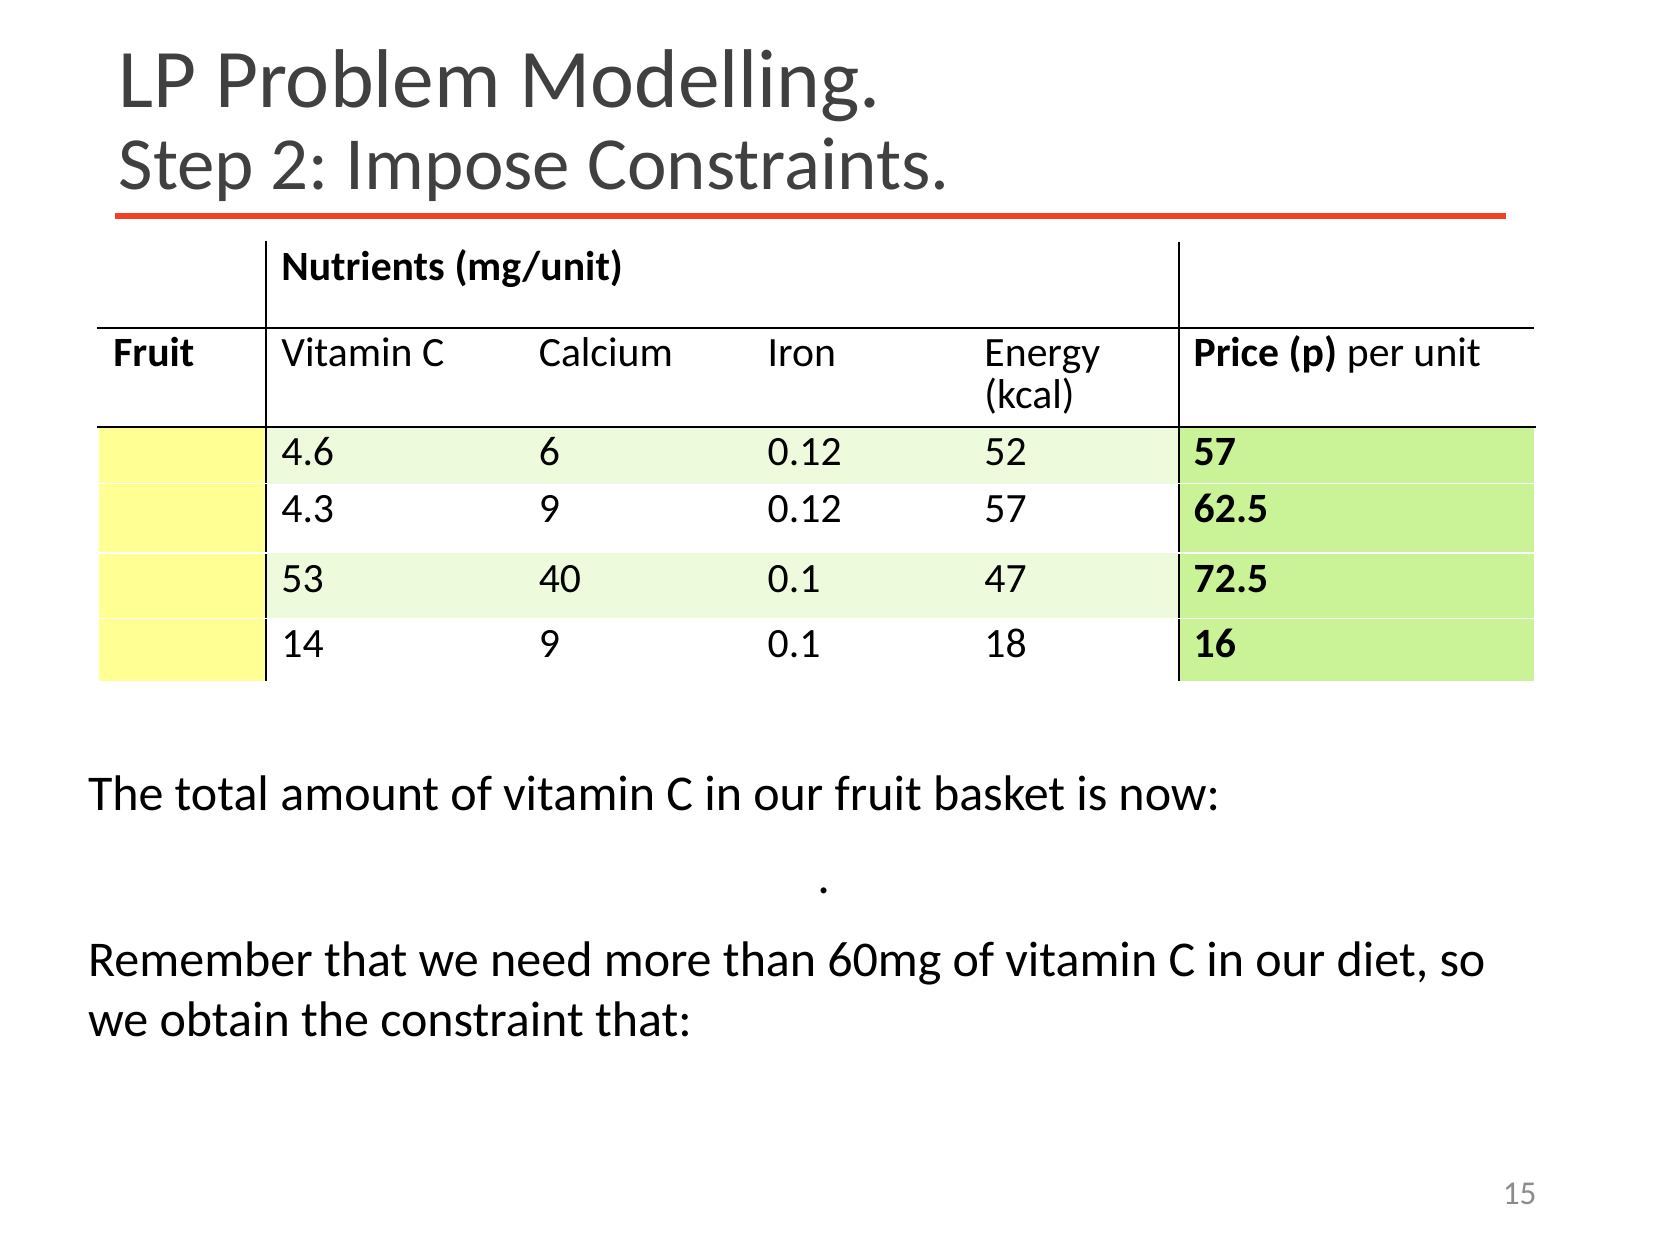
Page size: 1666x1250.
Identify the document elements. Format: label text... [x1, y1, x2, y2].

title LP Problem Modelling. Step 2: Impose Constraints. [103, 0, 1541, 242]
slide_number 15 [1176, 1158, 1552, 1225]
